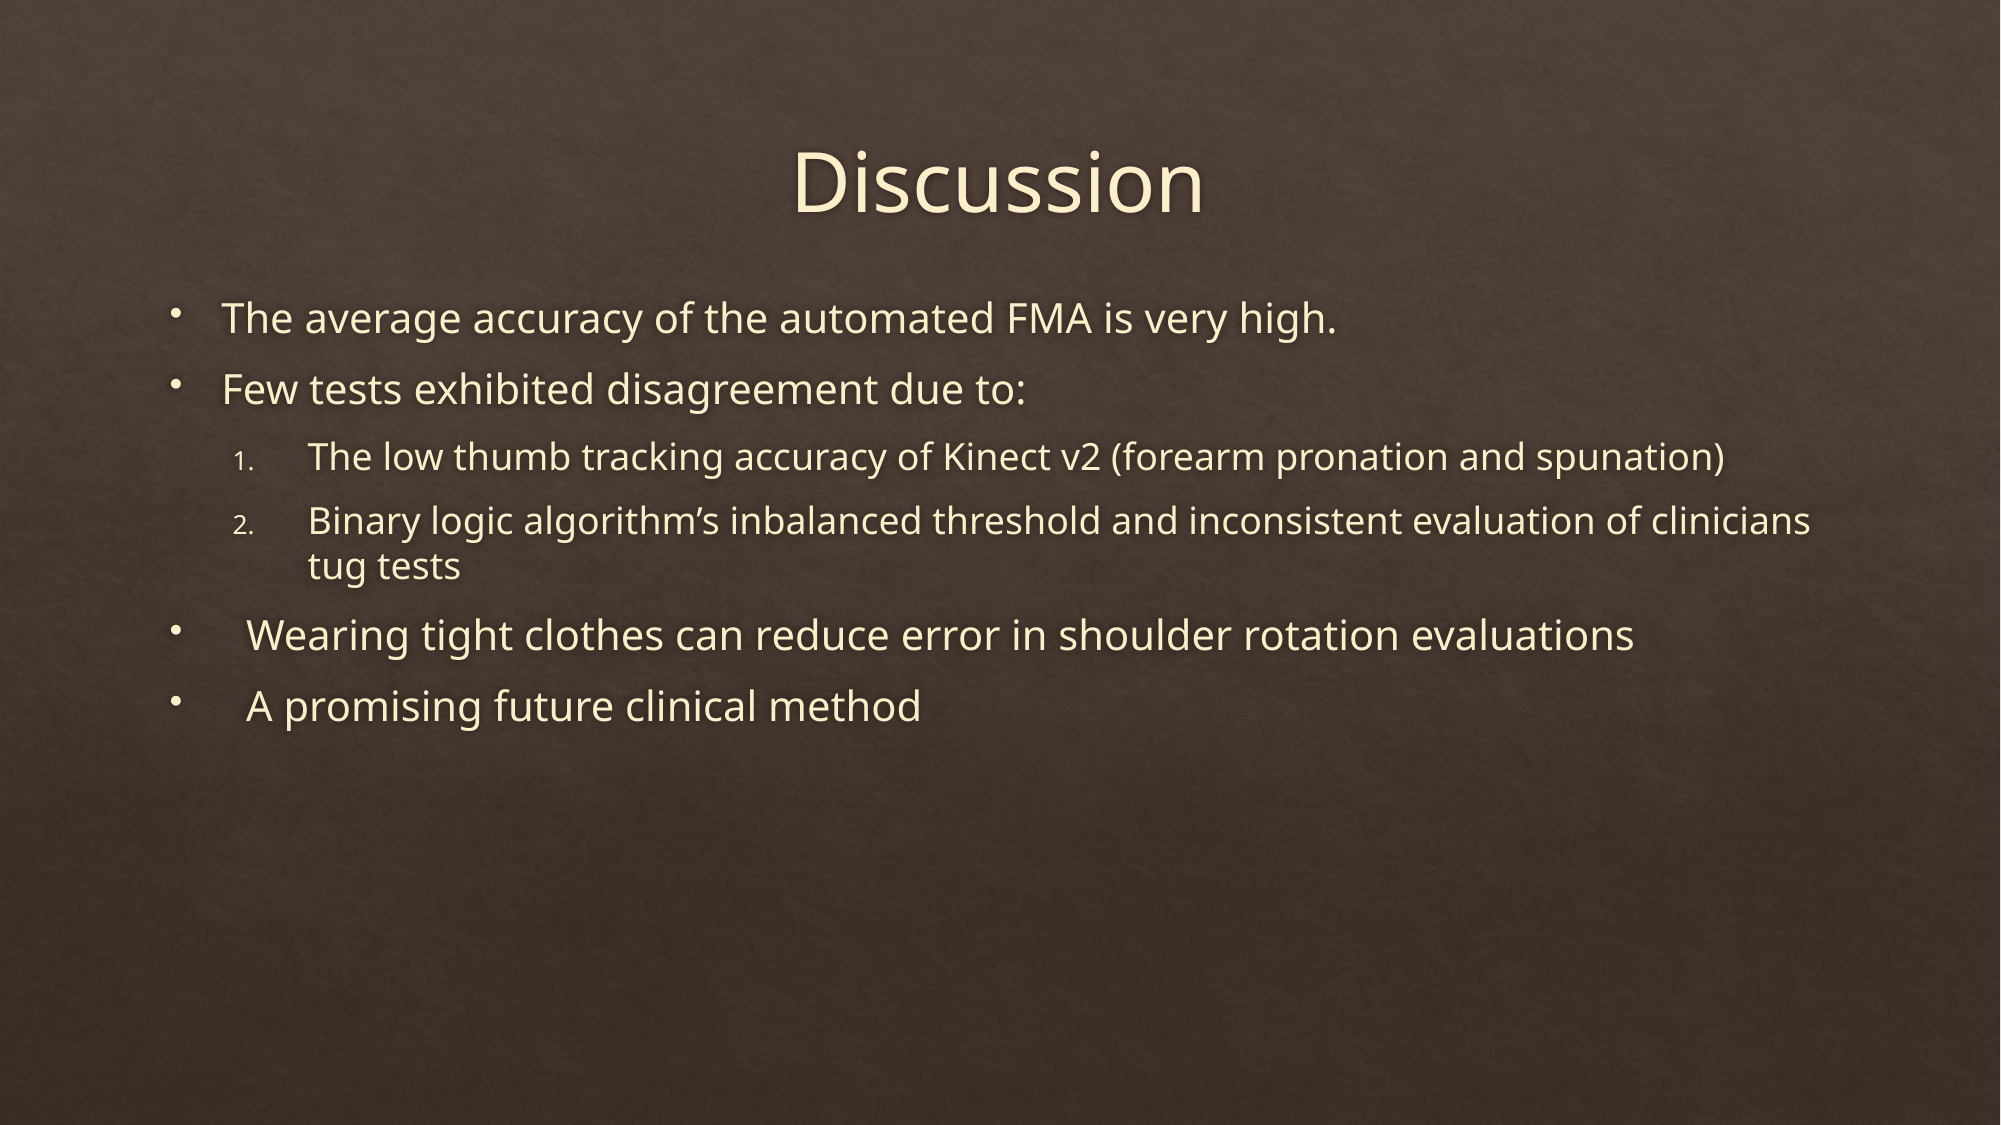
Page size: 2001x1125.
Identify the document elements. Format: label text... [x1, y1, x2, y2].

title Discussion [149, 99, 1849, 260]
list The average accuracy of the automated FMA is very high. Few tests exhibited disagreement due to: The low thumb tracking accuracy of Kinect v2 (forearm pronation and spunation) Binary logic algorithm’s inbalanced threshold and inconsistent evaluation of clinicians tug tests Wearing tight clothes can reduce error in shoulder rotation evaluations A promising future clinical method [149, 284, 1849, 950]
